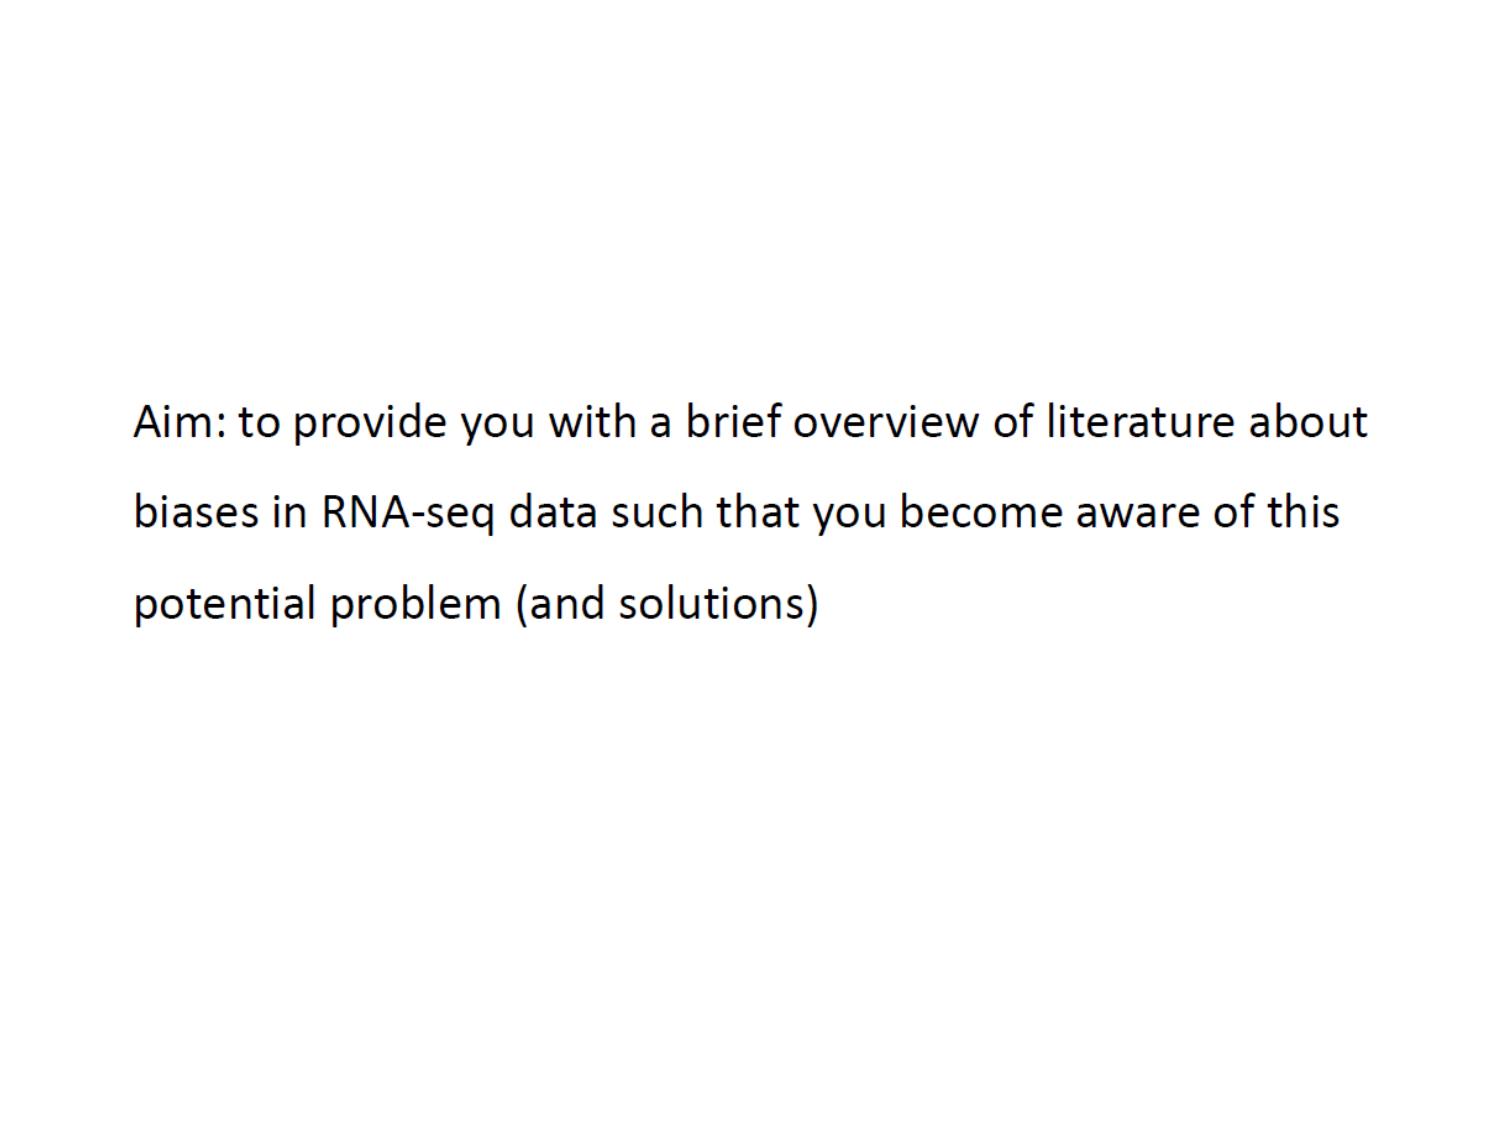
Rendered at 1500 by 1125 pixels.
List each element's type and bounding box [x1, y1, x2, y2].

picture [87, 237, 1478, 715]
